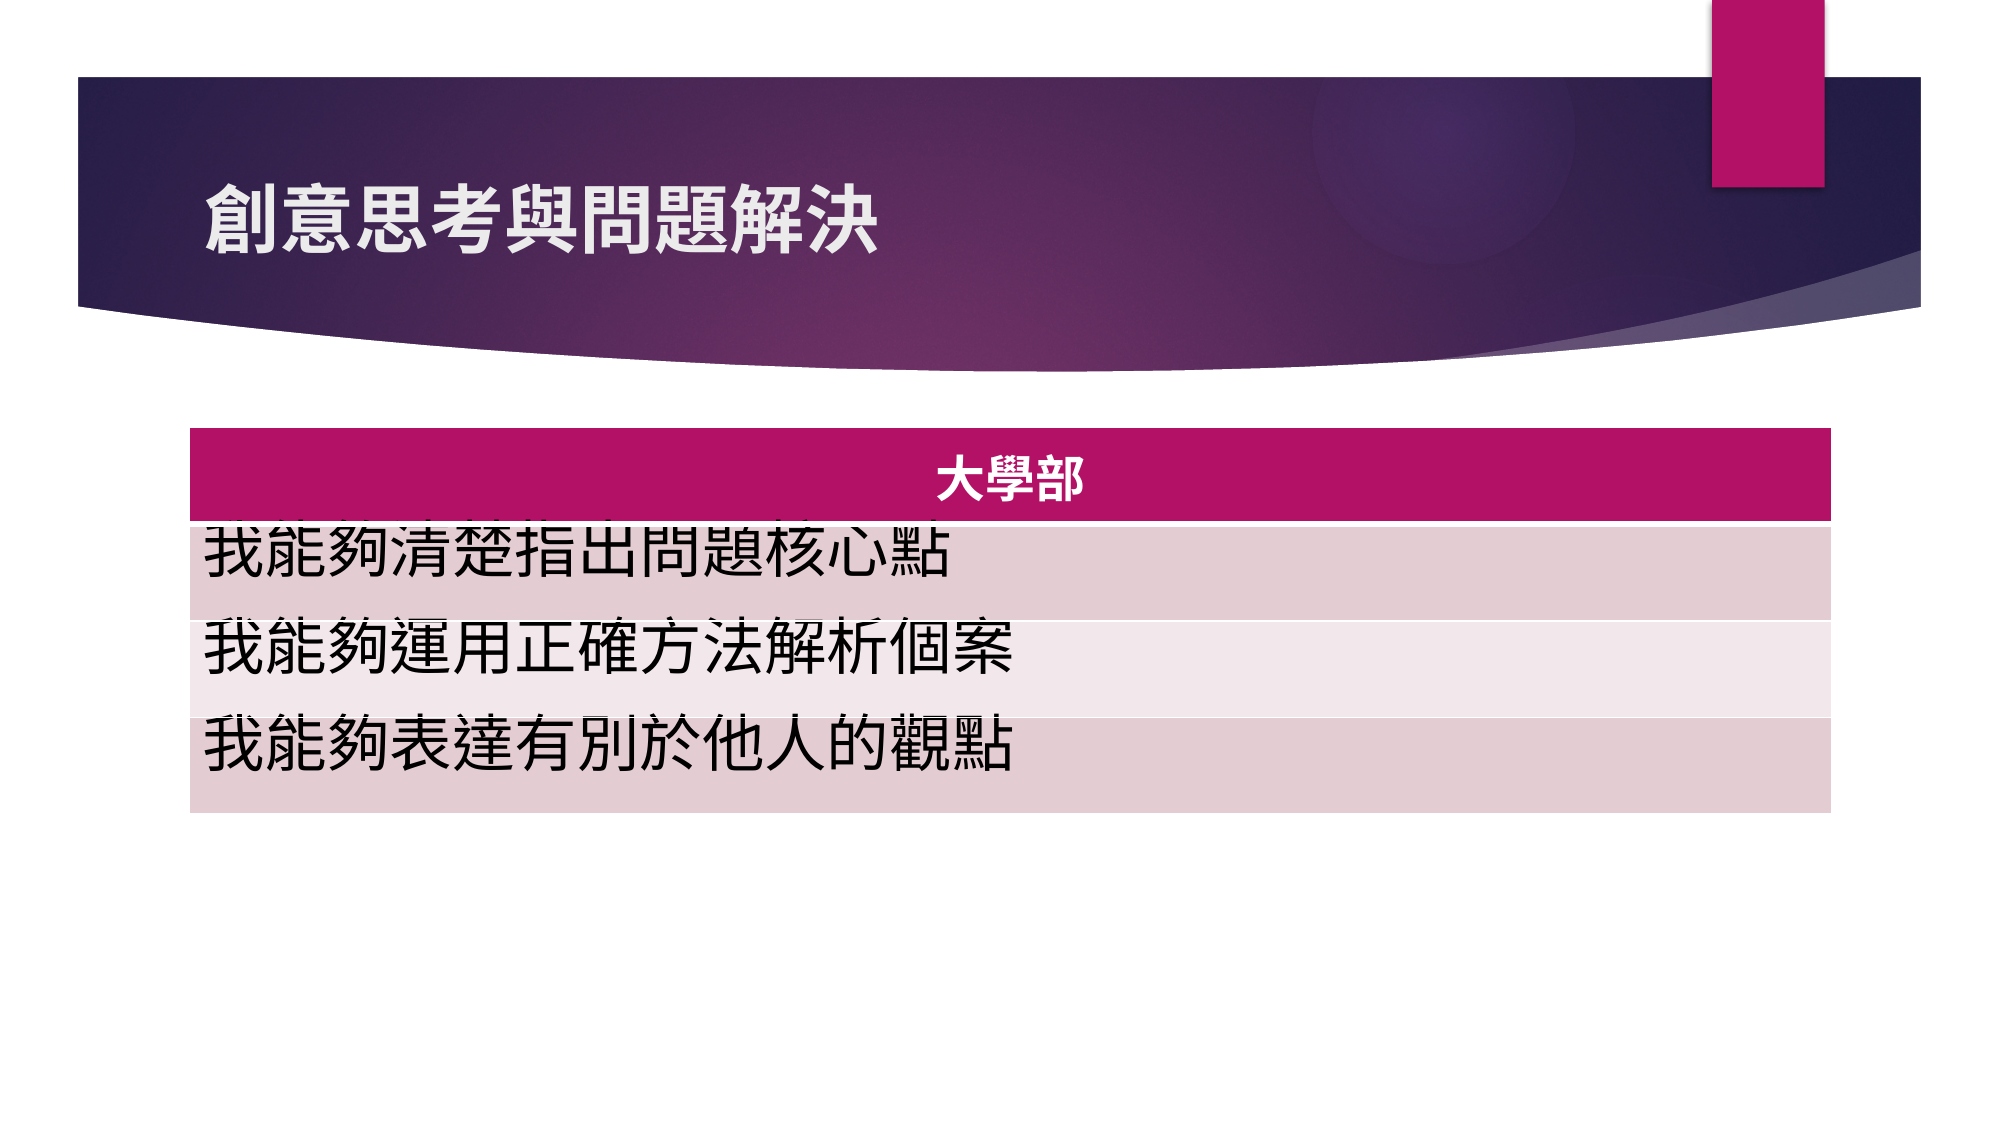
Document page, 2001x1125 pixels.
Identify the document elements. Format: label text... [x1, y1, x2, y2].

table_cell 我能夠運用正確方法解析個案 [190, 622, 1831, 717]
table_cell 我能夠表達有別於他人的觀點 [190, 718, 1831, 813]
table_header 大學部 [190, 428, 1831, 521]
title 創意思考與問題解決 [189, 159, 1627, 276]
table_cell 我能夠清楚指出問題核心點 [190, 527, 1831, 620]
